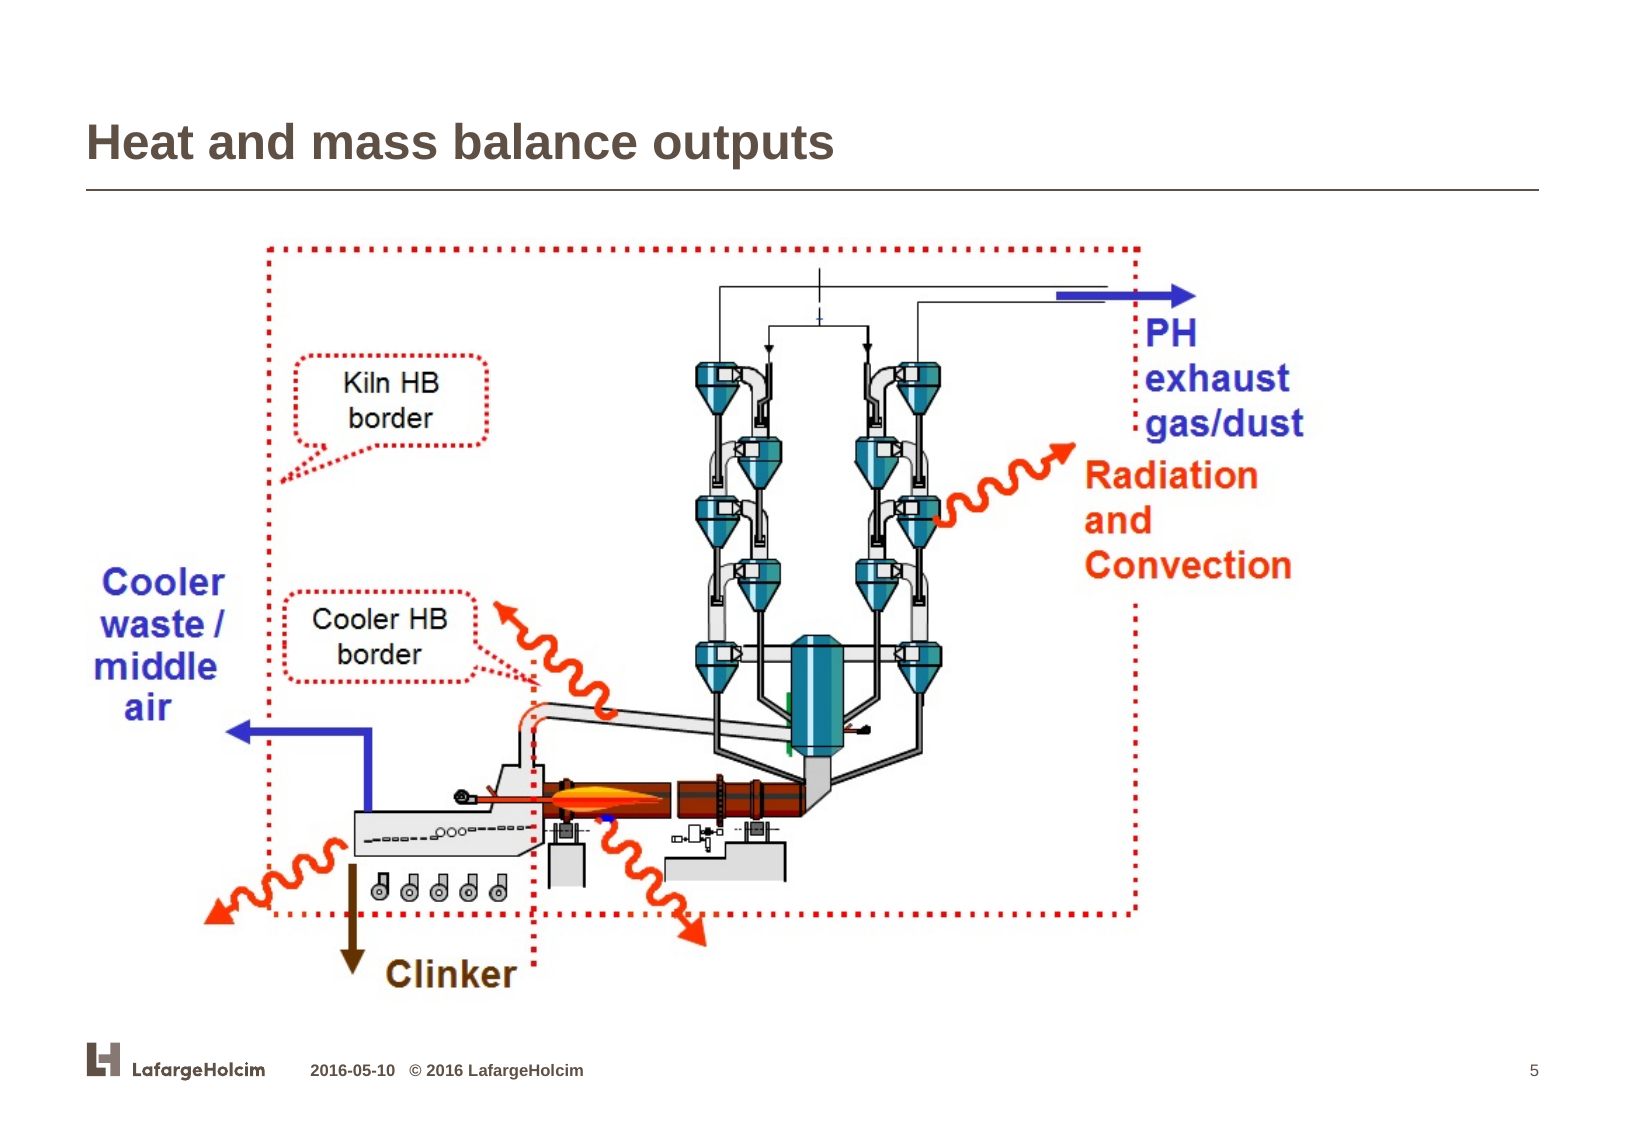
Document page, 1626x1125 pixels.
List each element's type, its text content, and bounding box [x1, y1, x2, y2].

footer 2016-05-10 © 2016 LafargeHolcim [310, 1052, 831, 1080]
picture [85, 237, 1326, 1006]
title Heat and mass balance outputs [85, 30, 1539, 171]
slide_number 5 [1468, 1052, 1539, 1080]
